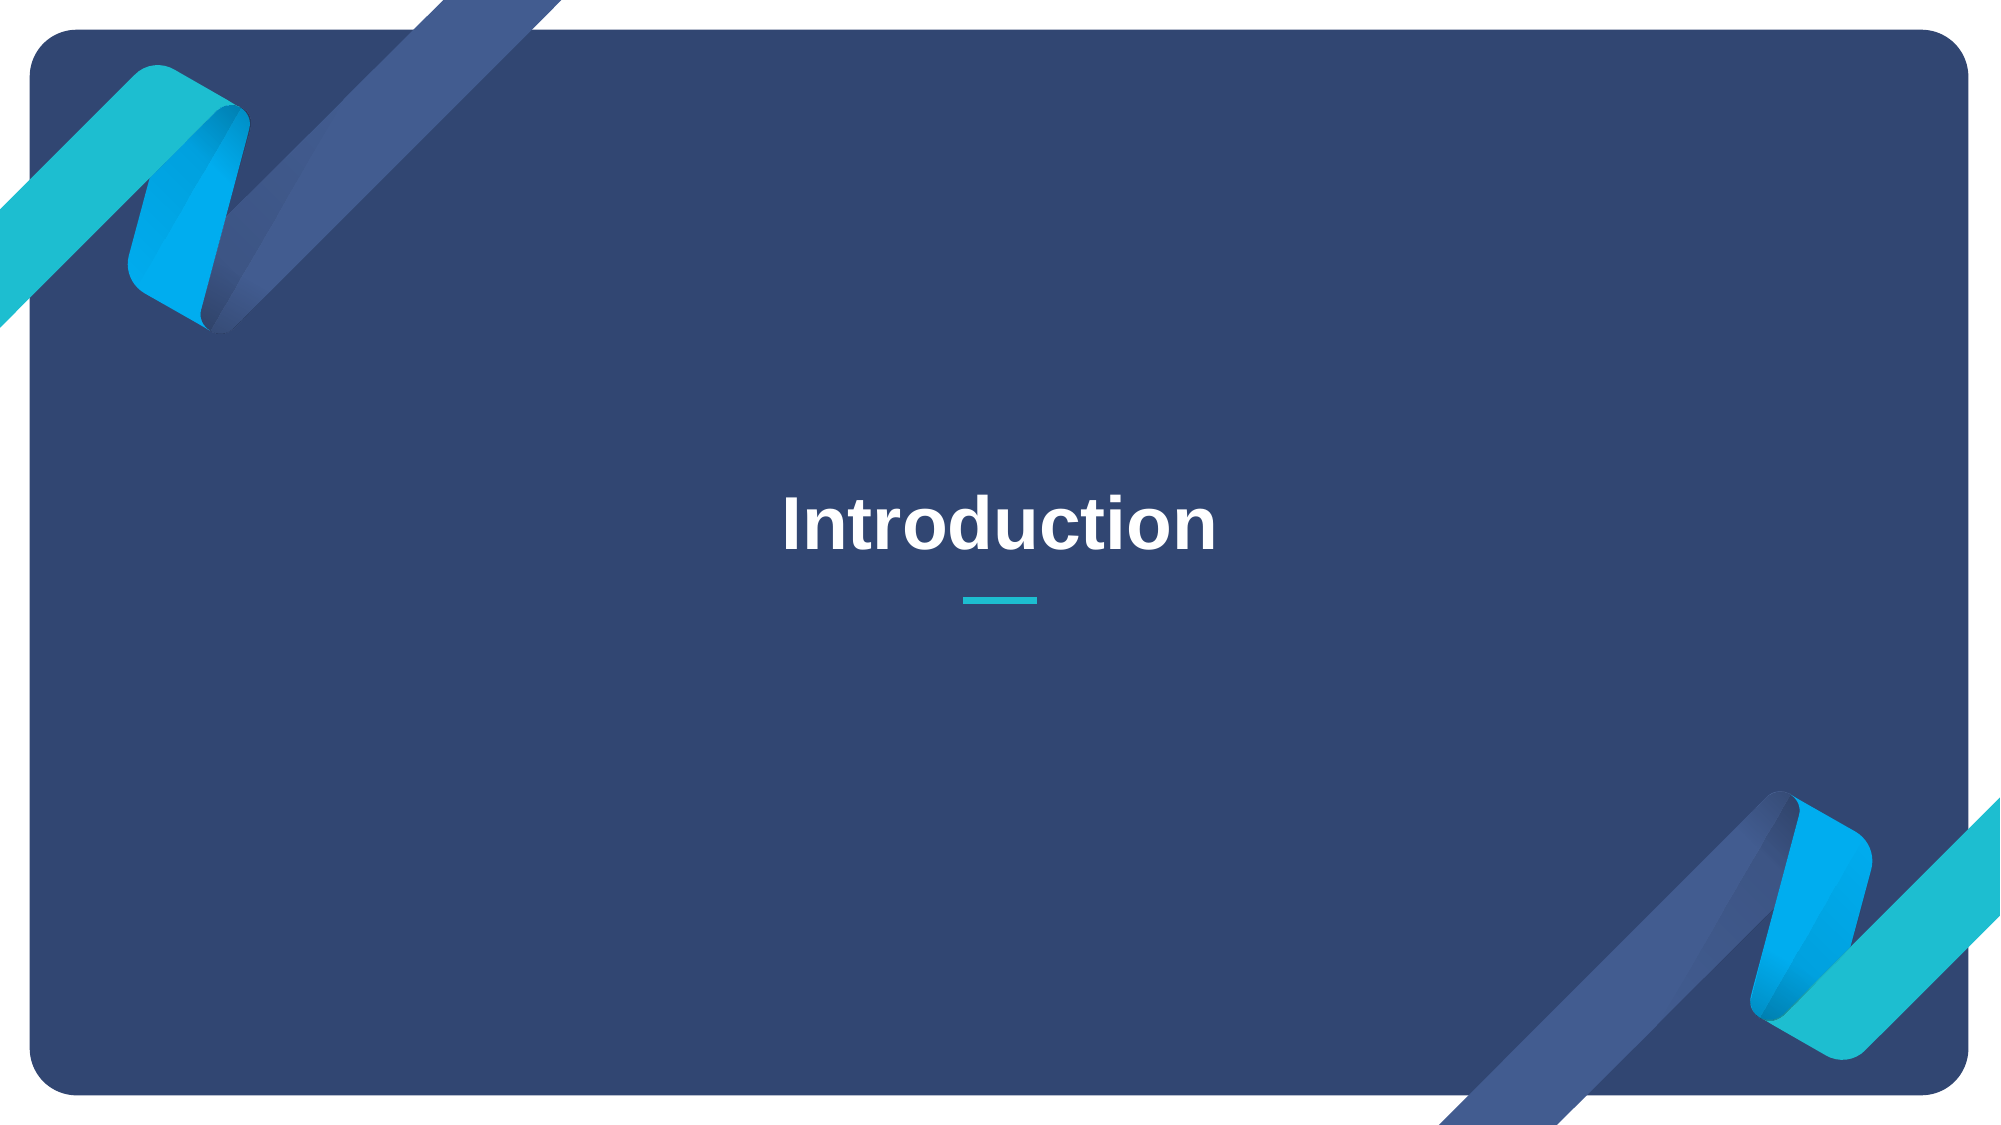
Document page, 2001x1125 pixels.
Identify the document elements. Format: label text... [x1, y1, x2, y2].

title Introduction [133, 291, 1867, 565]
